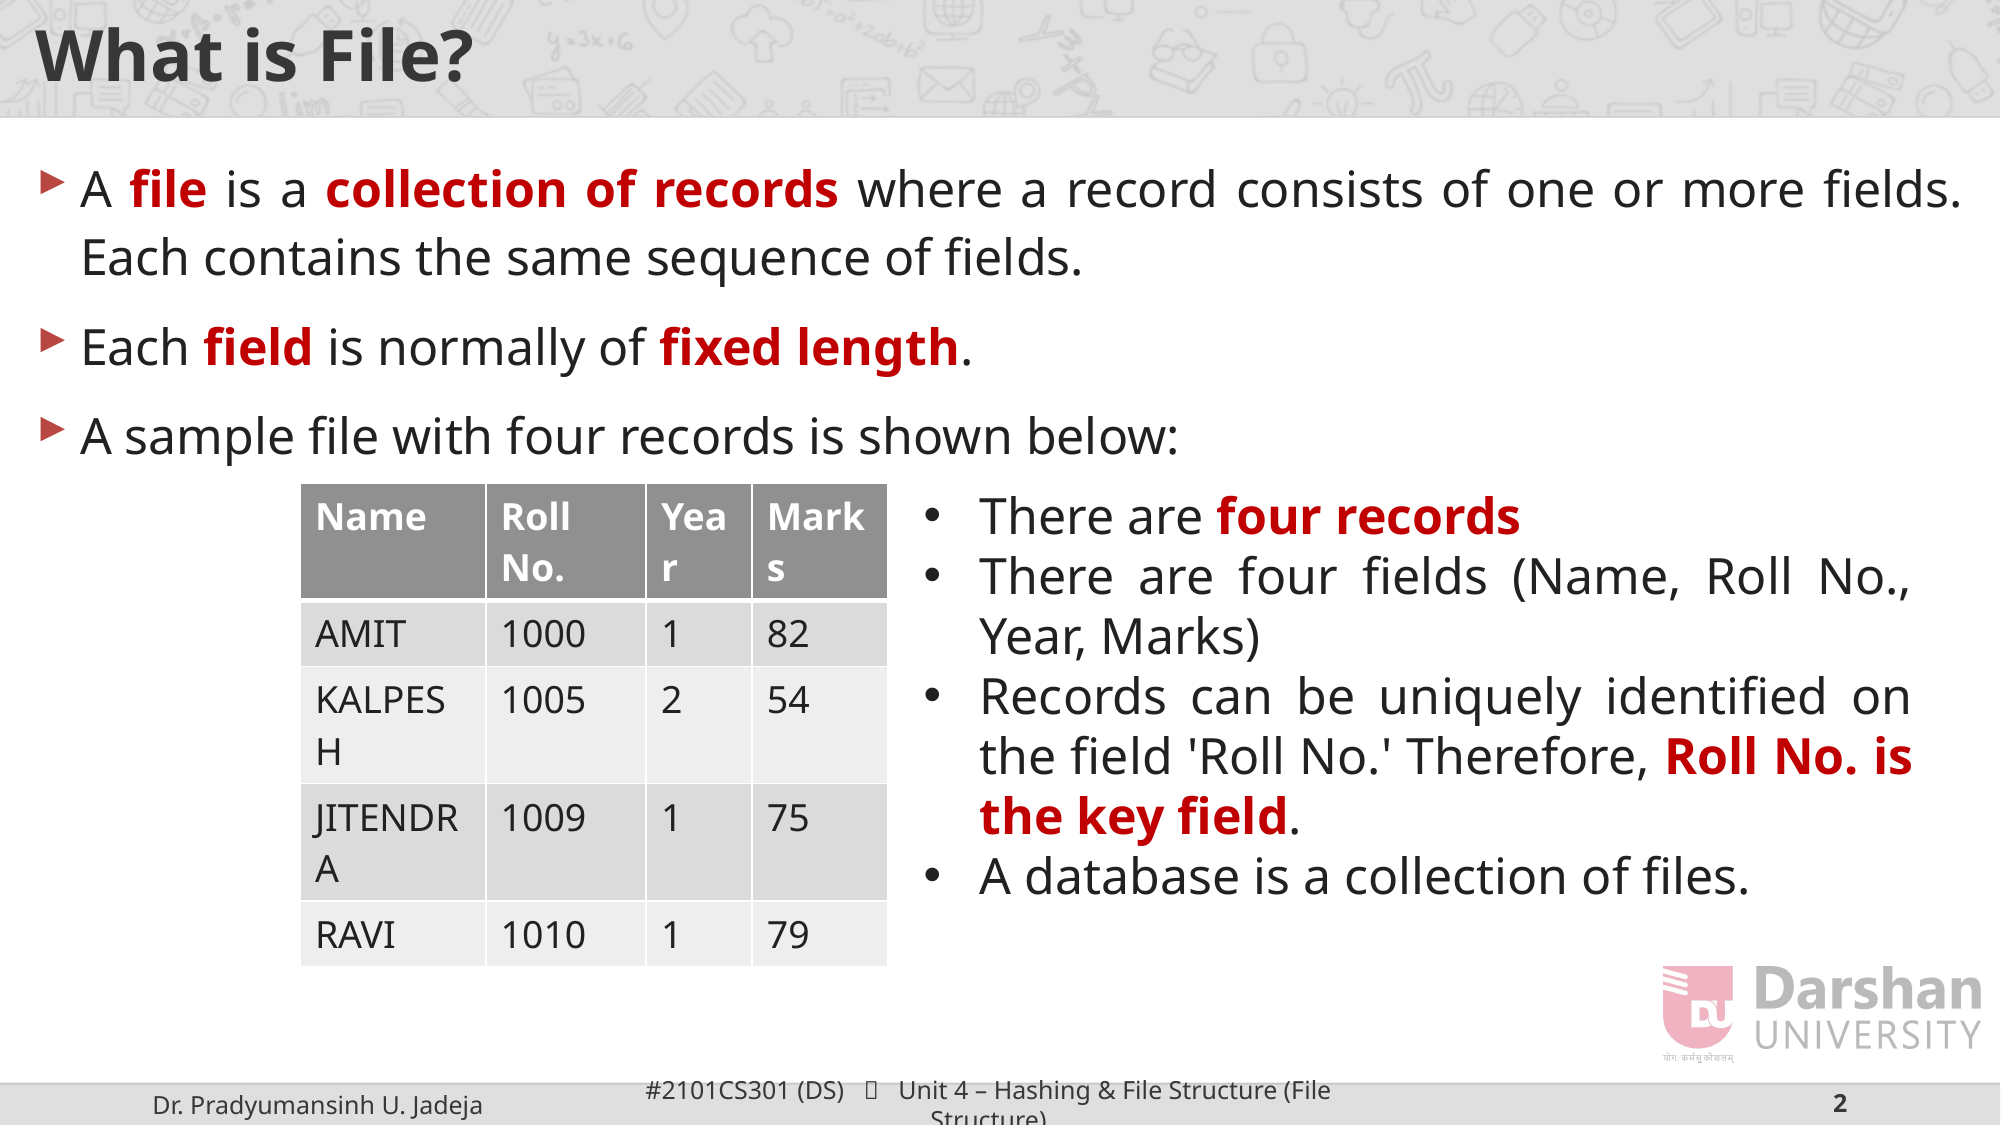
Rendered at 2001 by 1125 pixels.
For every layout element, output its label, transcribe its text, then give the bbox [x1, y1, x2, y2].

table_cell 1009 [487, 784, 645, 900]
text_box There are four records There are four fields (Name, Roll No., Year, Marks) Records can be uniquely identified on the field 'Roll No.' Therefore, Roll No. is the key field. A database is a collection of files. [908, 476, 1928, 912]
table_cell AMIT [301, 603, 485, 666]
table_cell 2 [647, 667, 751, 783]
table_cell 54 [753, 667, 887, 783]
table_cell KALPESH [301, 667, 485, 783]
list A file is a collection of records where a record consists of one or more fields. Each contains the same sequence of fields. Each field is normally of fixed length. A sample file with four records is shown below: [21, 141, 1979, 1059]
table_cell 1 [647, 902, 751, 966]
table_cell 82 [753, 603, 887, 666]
table_cell 1000 [487, 603, 645, 666]
table_cell 1 [647, 784, 751, 900]
table_header Roll No. [487, 484, 645, 598]
table_cell 1005 [487, 667, 645, 783]
table_header Name [301, 484, 485, 598]
table_cell RAVI [301, 902, 485, 966]
table_cell 75 [753, 784, 887, 900]
table_header Year [647, 484, 751, 598]
table_header Marks [753, 484, 887, 598]
table_cell JITENDRA [301, 784, 485, 900]
table_cell 79 [753, 902, 887, 966]
table_cell 1 [647, 603, 751, 666]
table_cell 1010 [487, 902, 645, 966]
title What is File? [0, 0, 2000, 117]
